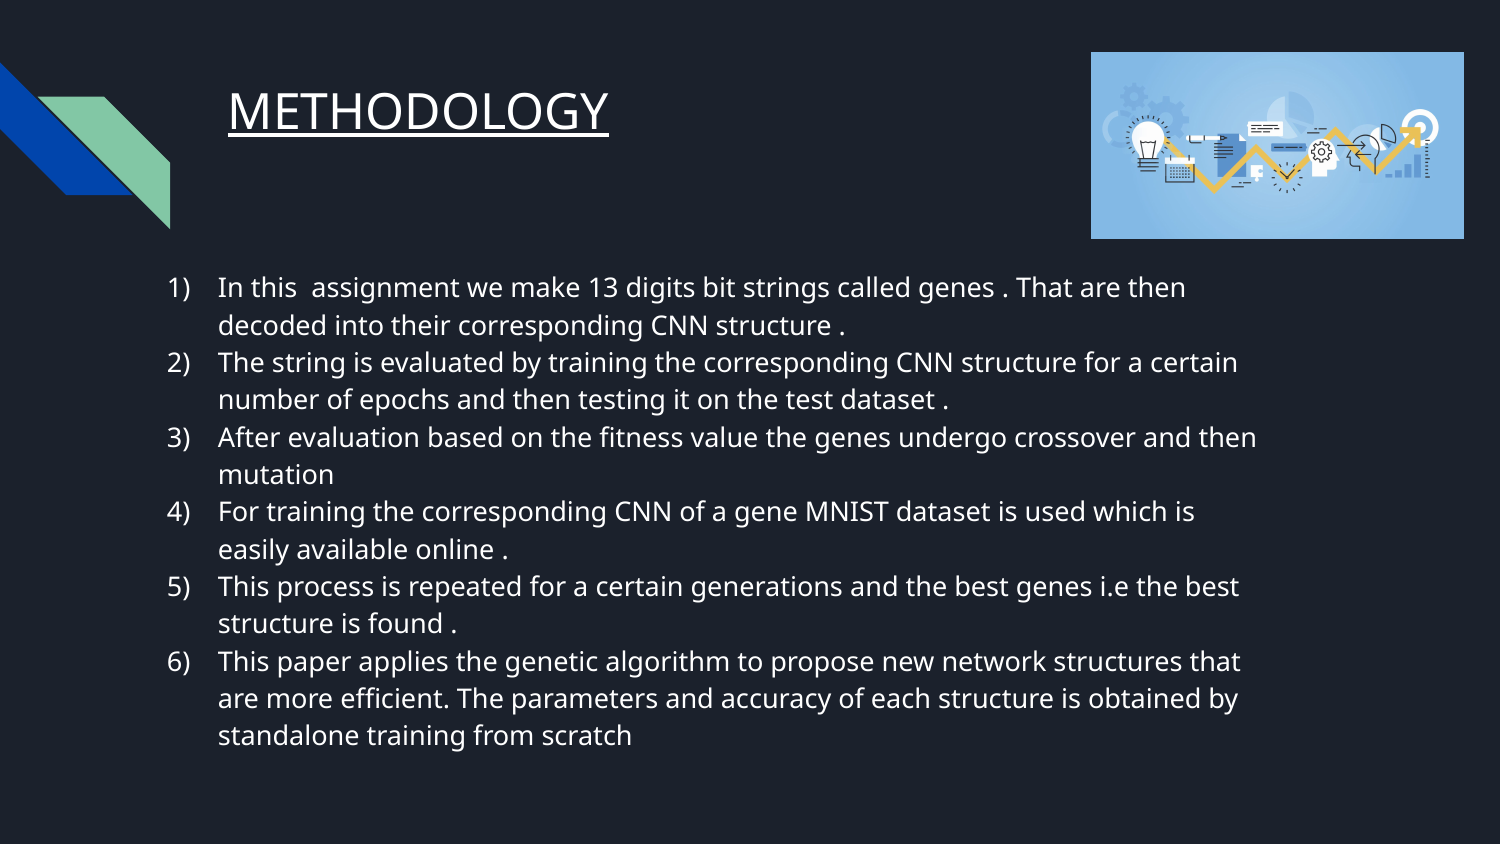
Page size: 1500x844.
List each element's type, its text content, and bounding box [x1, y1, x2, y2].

list In this assignment we make 13 digits bit strings called genes . That are then decoded into their corresponding CNN structure . The string is evaluated by training the corresponding CNN structure for a certain number of epochs and then testing it on the test dataset . After evaluation based on the fitness value the genes undergo crossover and then mutation For training the corresponding CNN of a gene MNIST dataset is used which is easily available online . This process is repeated for a certain generations and the best genes i.e the best structure is found . This paper applies the genetic algorithm to propose new network structures that are more efficient. The parameters and accuracy of each structure is obtained by standalone training from scratch [127, 250, 1283, 773]
picture [1091, 52, 1464, 240]
title METHODOLOGY [212, 64, 1086, 215]
